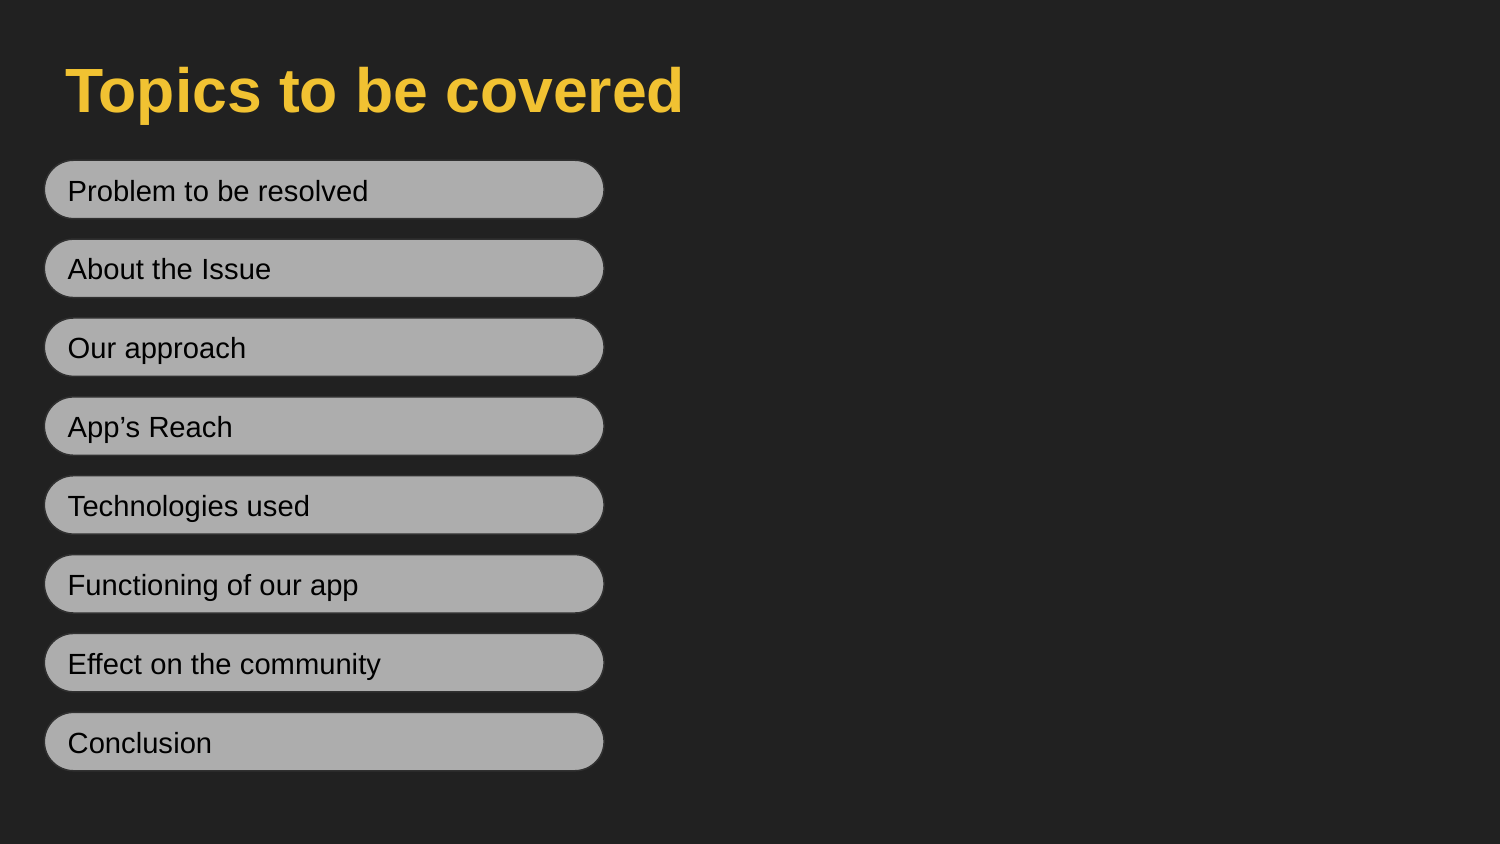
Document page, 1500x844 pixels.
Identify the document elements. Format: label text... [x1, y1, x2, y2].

text_box App’s Reach [44, 396, 605, 456]
text_box Problem to be resolved [44, 160, 605, 219]
text_box Topics to be covered [50, 35, 743, 147]
text_box Our approach [44, 317, 605, 377]
text_box Effect on the community [44, 633, 605, 692]
text_box About the Issue [44, 239, 605, 298]
text_box Technologies used [44, 475, 605, 535]
text_box Functioning of our app [44, 554, 605, 614]
text_box Conclusion [44, 712, 605, 771]
